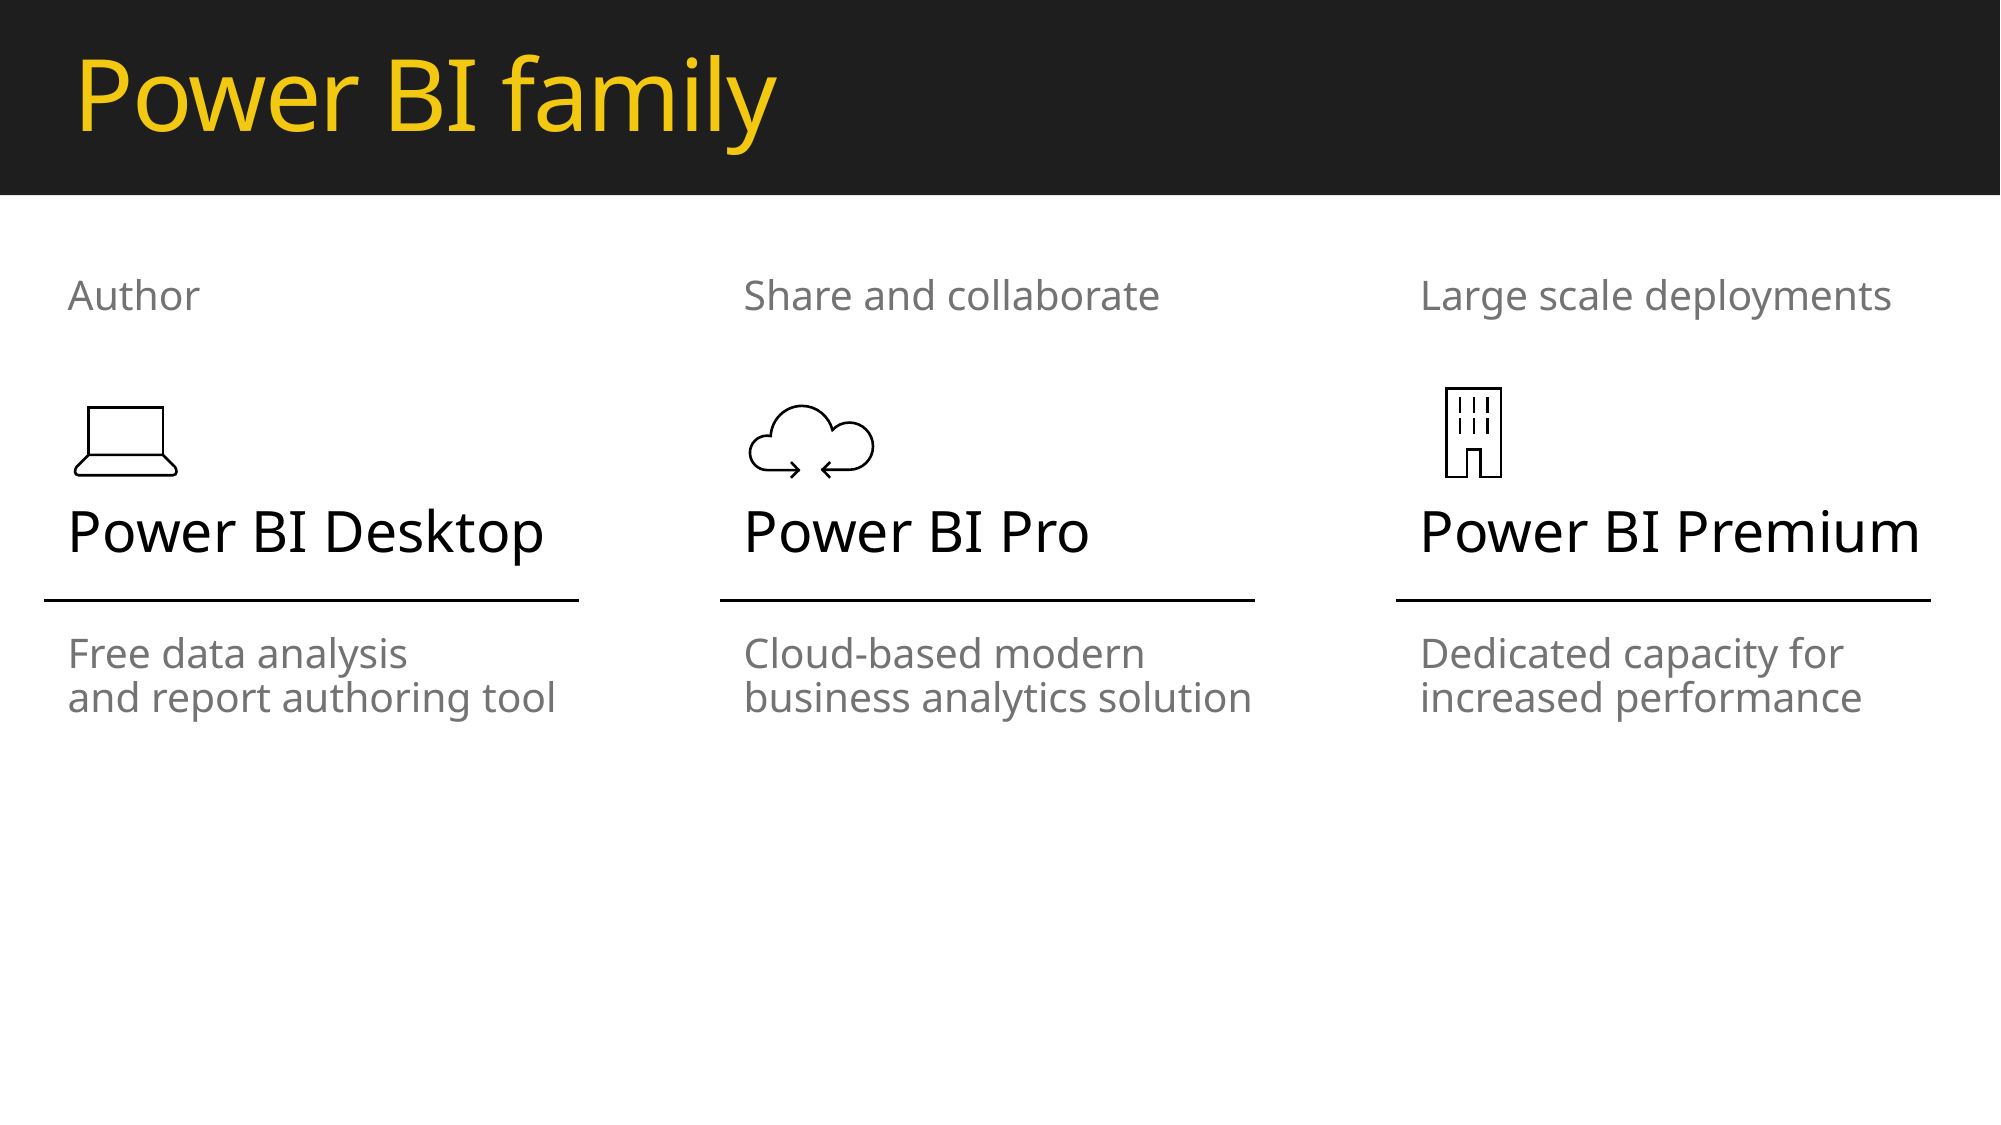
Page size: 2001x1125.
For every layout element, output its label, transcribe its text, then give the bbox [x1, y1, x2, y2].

text_box Dedicated capacity for increased performance [1396, 618, 1932, 736]
text_box [749, 405, 874, 477]
text_box Large scale deployments [1396, 260, 1990, 335]
title Power BI family [44, 20, 1957, 178]
text_box [1446, 388, 1502, 477]
text_box Share and collaborate [720, 260, 1314, 335]
text_box Cloud-based modern business analytics solution [720, 618, 1344, 736]
text_box Author [44, 260, 638, 335]
text_box Power BI Desktop [43, 460, 638, 608]
text_box [75, 407, 177, 476]
text_box Free data analysis and report authoring tool [44, 618, 638, 736]
text_box Power BI Premium [1395, 460, 1954, 608]
text_box Power BI Pro [719, 460, 1314, 608]
